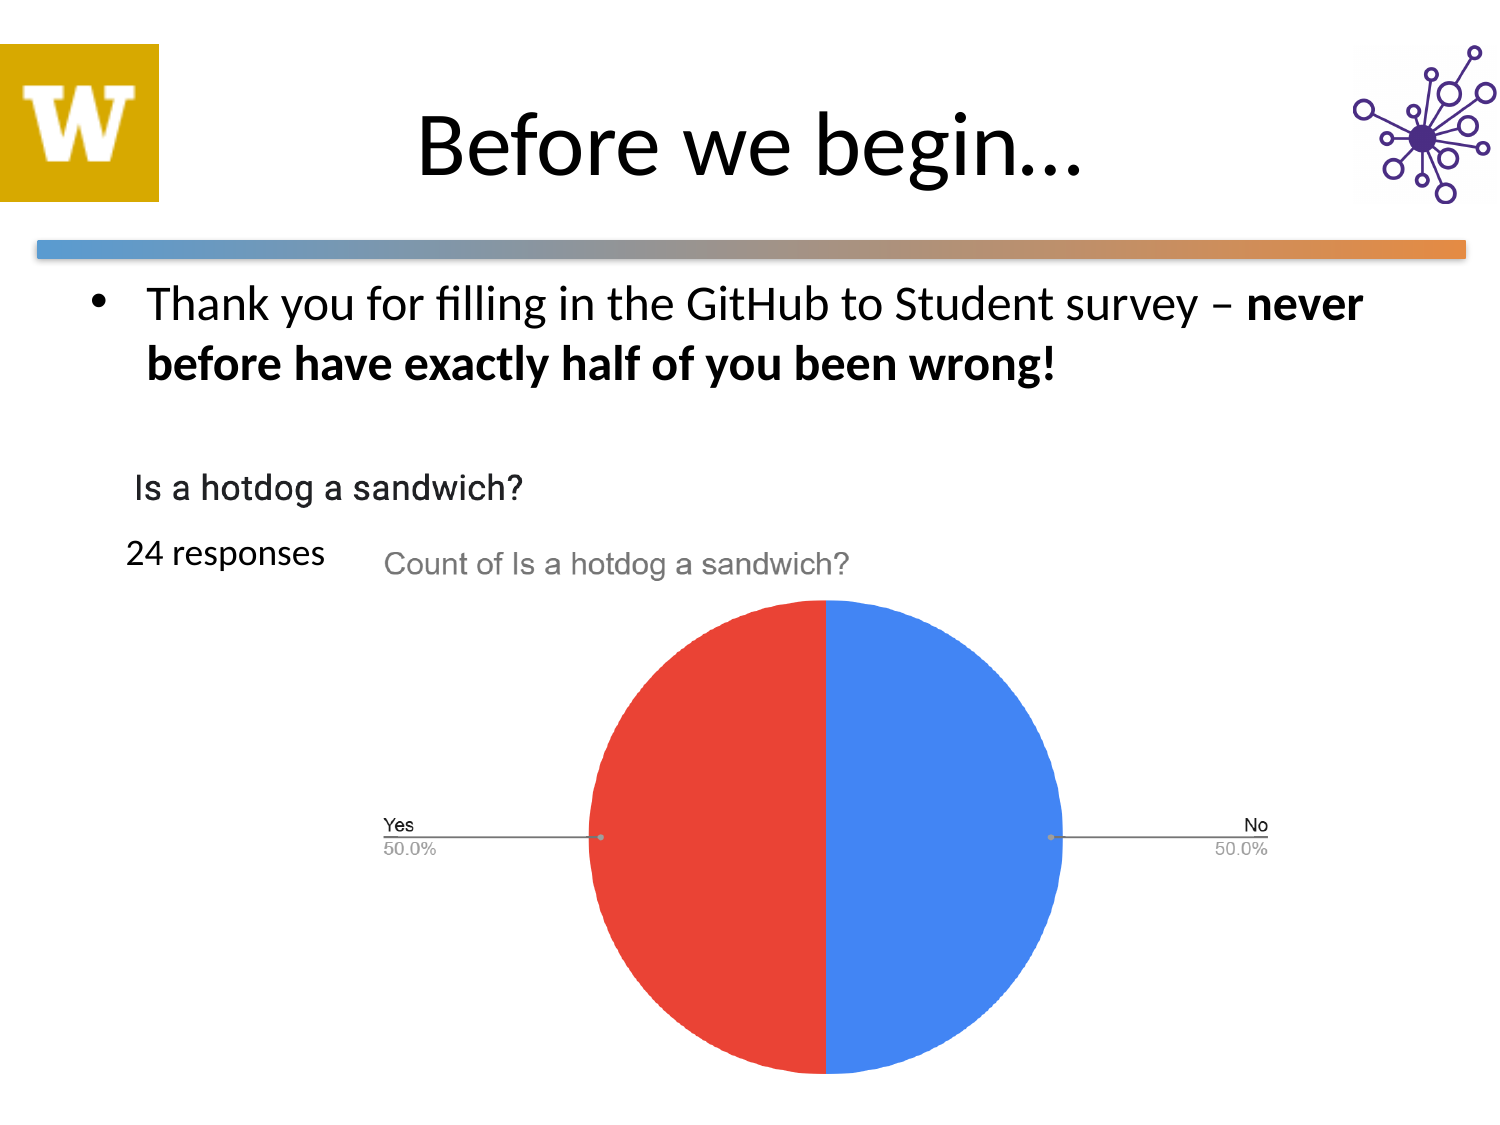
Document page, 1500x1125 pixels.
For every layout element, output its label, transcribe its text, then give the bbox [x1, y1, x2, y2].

list Thank you for filling in the GitHub to Student survey – never before have exactly half of you been wrong! [75, 262, 1425, 1093]
title Before we begin… [75, 45, 1425, 233]
picture [112, 452, 1388, 1104]
picture [1425, 45, 1497, 204]
picture [0, 44, 159, 202]
